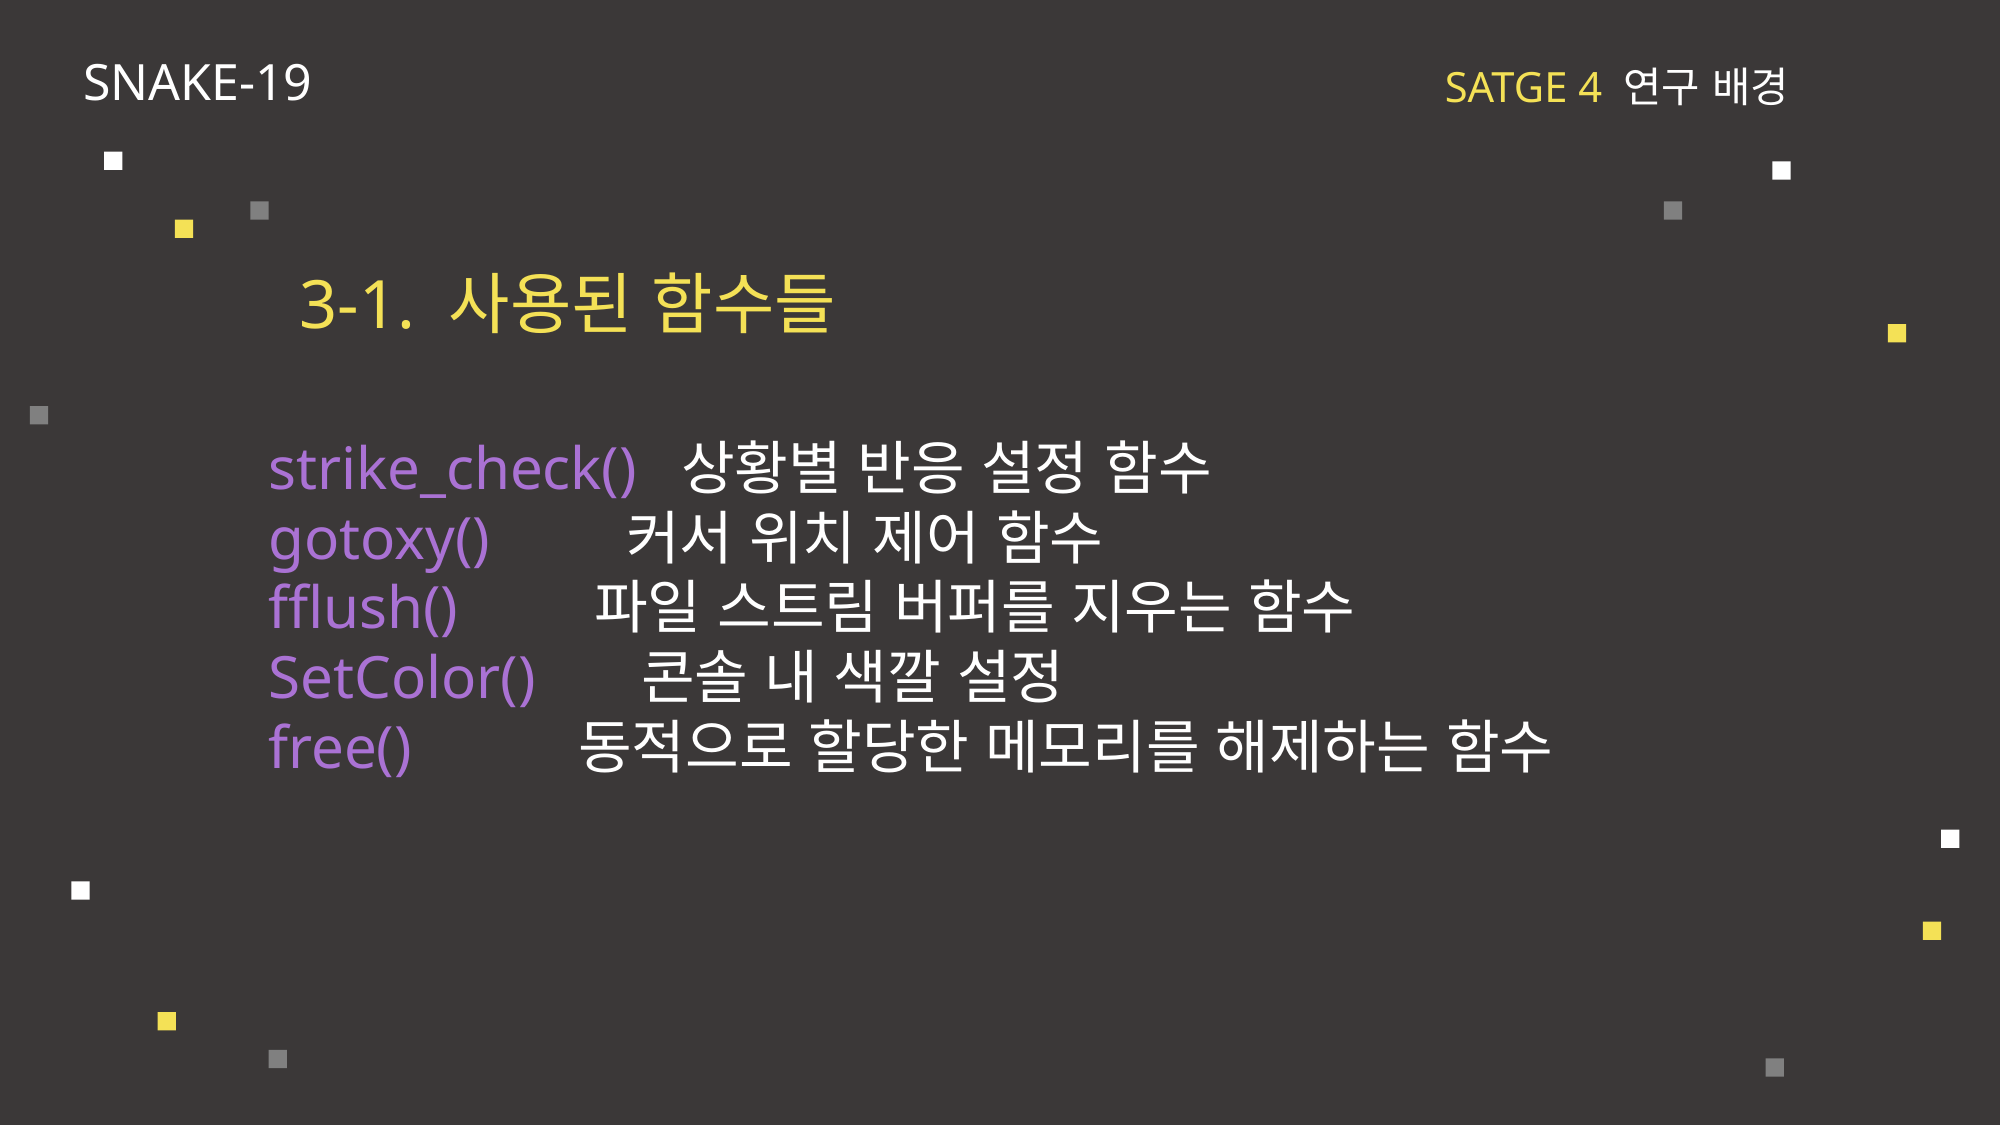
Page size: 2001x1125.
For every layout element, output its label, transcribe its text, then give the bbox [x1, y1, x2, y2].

text_box [1887, 323, 1907, 343]
text_box [1940, 829, 1960, 849]
text_box [70, 880, 91, 901]
text_box [174, 219, 194, 239]
text_box [29, 405, 49, 425]
text_box [103, 151, 123, 171]
text_box strike_check() 상황별 반응 설정 함수 gotoxy() 커서 위치 제어 함수 fflush() 파일 스트림 버퍼를 지우는 함수 SetColor() 콘솔 내 색깔 설정 free() 동적으로 할당한 메모리를 해제하는 함수 [253, 423, 1907, 788]
text_box SATGE 4 연구 배경 [1430, 53, 1804, 119]
text_box [157, 1011, 177, 1031]
text_box SNAKE-19 [68, 43, 327, 118]
text_box [1765, 1057, 1785, 1078]
text_box [268, 1049, 288, 1069]
text_box [249, 200, 270, 221]
text_box [1663, 200, 1683, 221]
text_box [1771, 160, 1792, 181]
text_box [1922, 921, 1942, 941]
text_box 3-1. 사용된 함수들 [285, 254, 852, 349]
